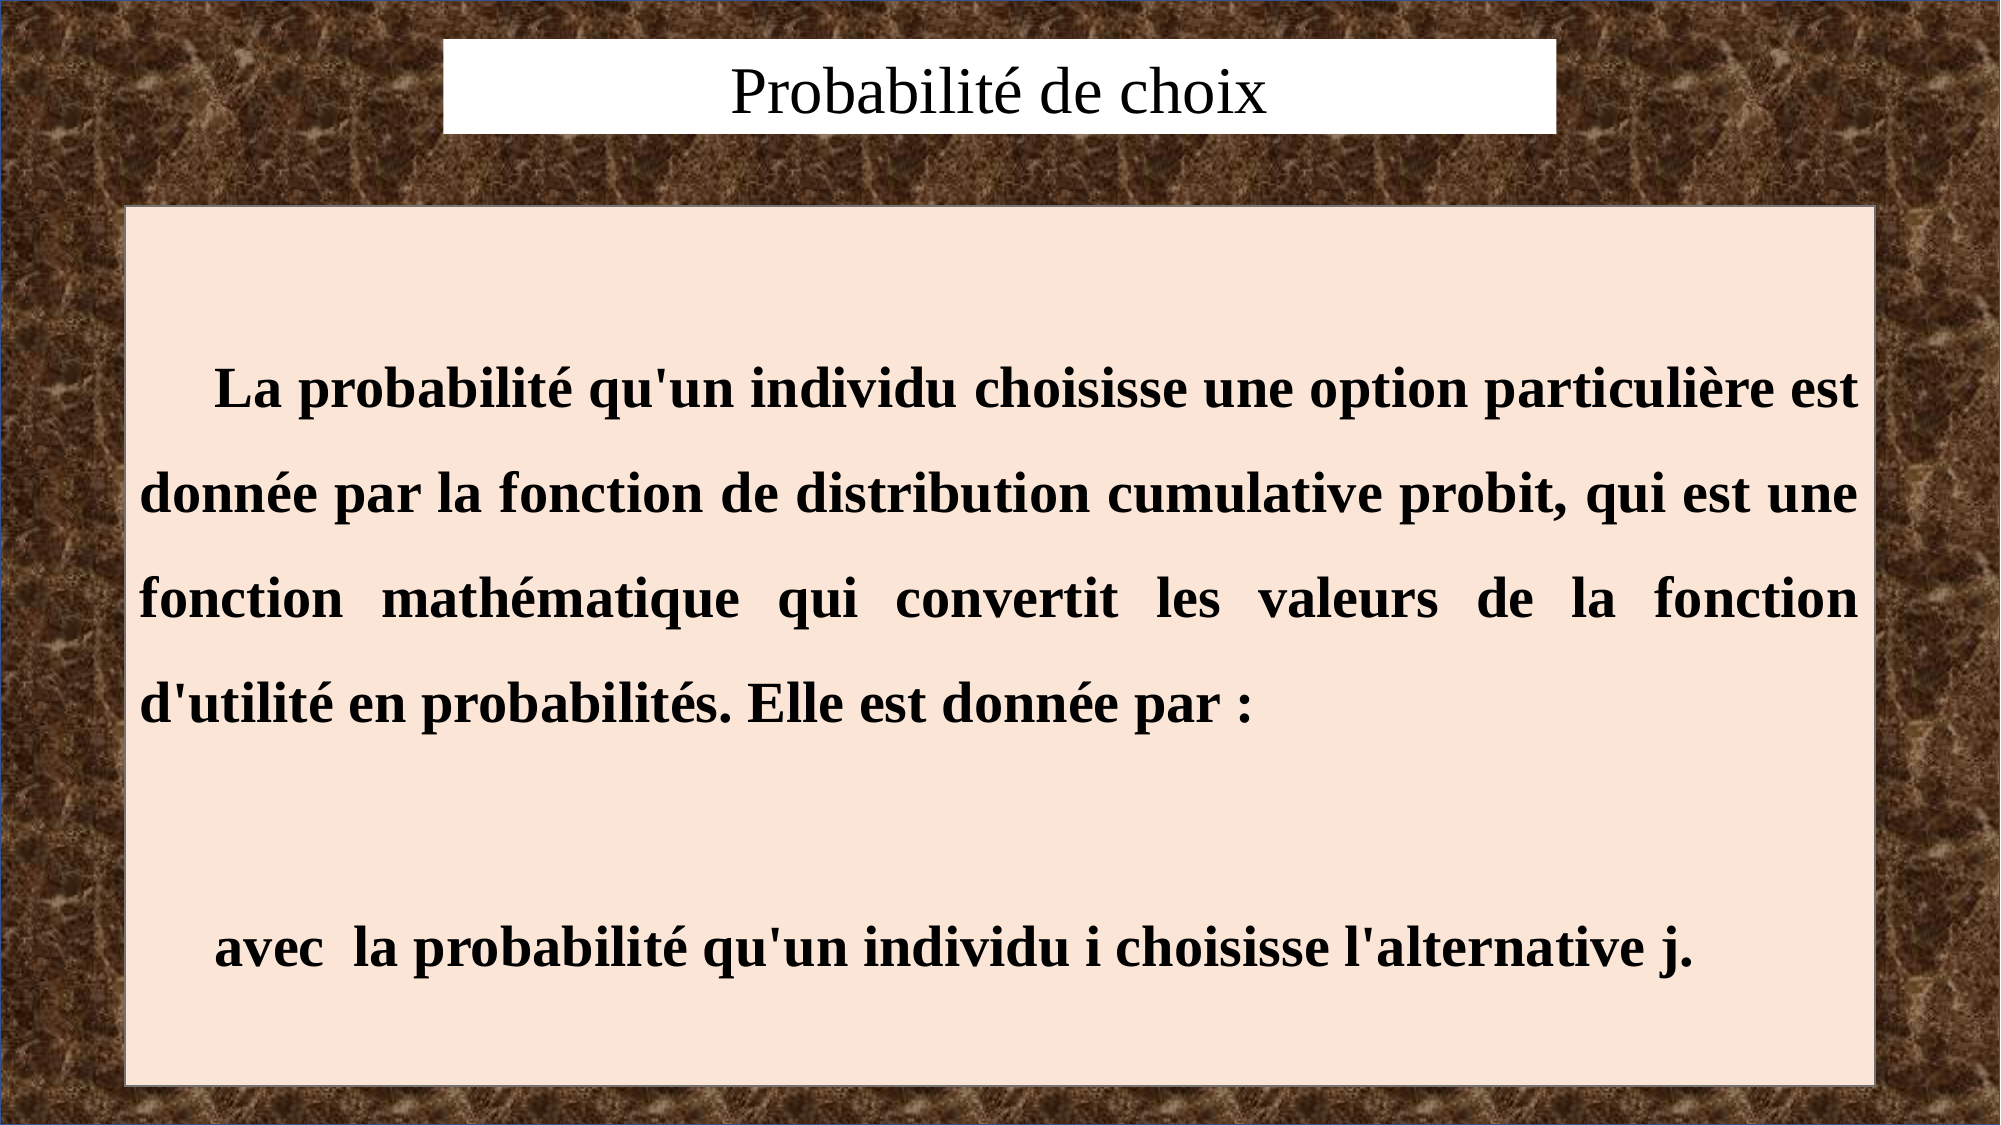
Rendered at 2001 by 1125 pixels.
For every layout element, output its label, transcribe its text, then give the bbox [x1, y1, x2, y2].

text_box [0, 0, 2000, 1125]
text_box Probabilité de choix [443, 39, 1557, 134]
